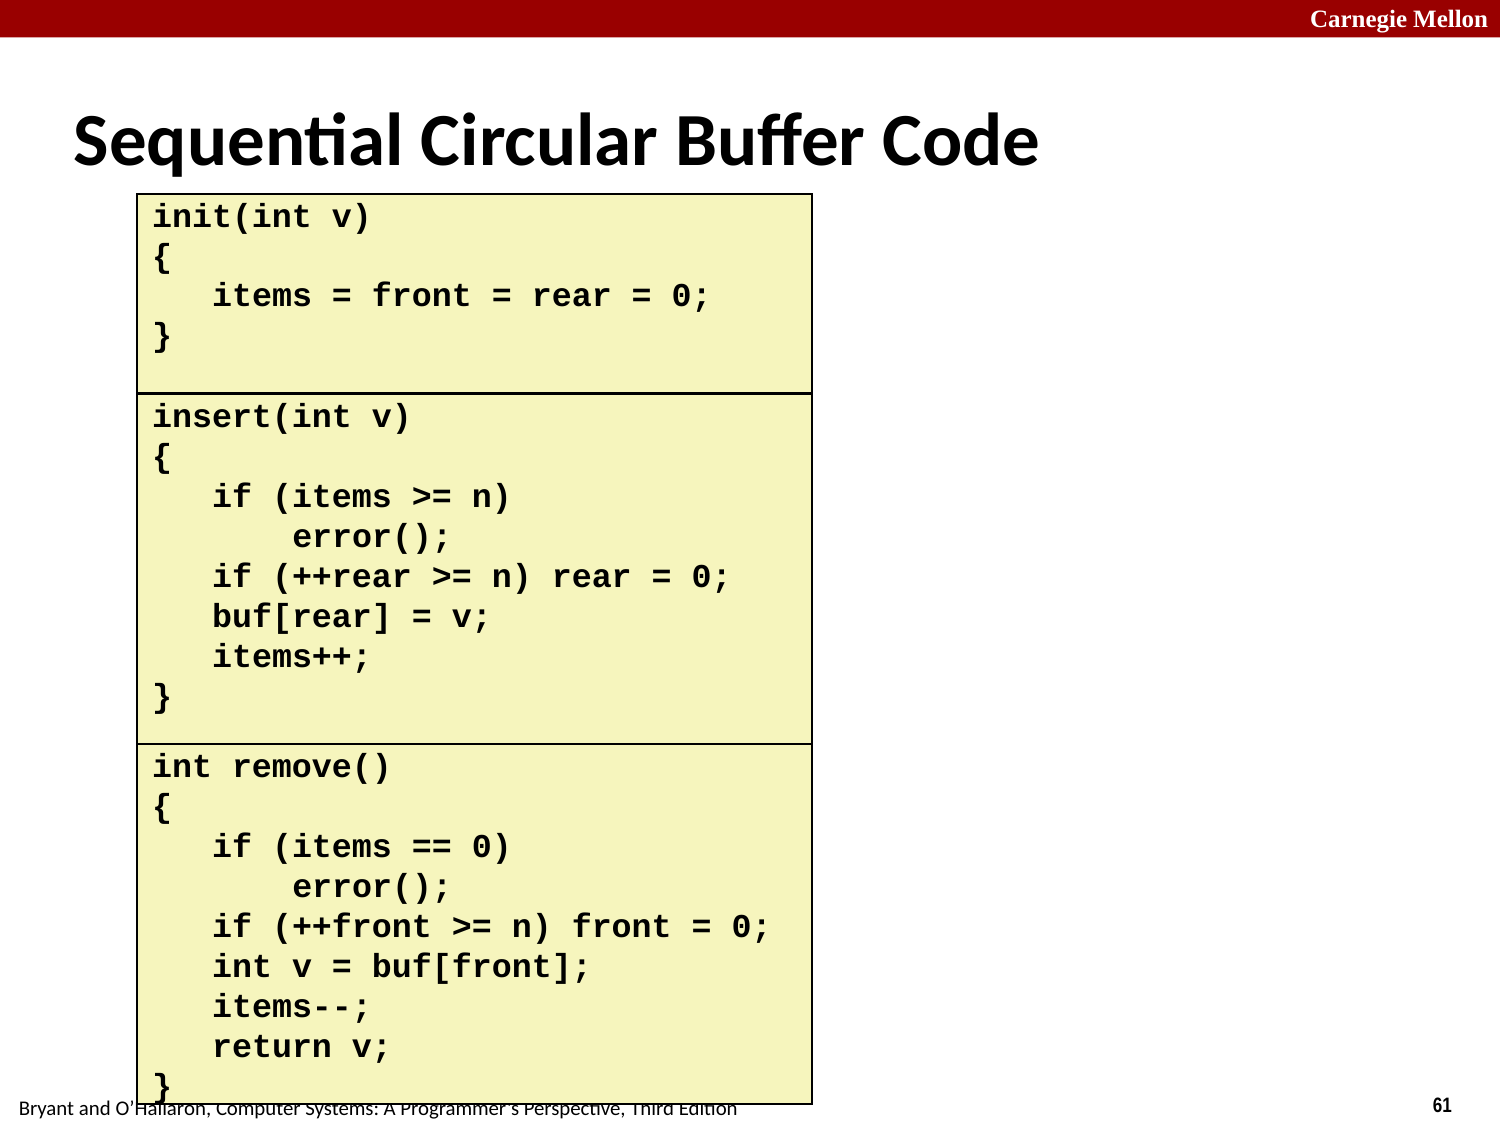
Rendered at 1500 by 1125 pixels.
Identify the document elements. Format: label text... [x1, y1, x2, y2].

text_box int remove() { if (items == 0) error(); if (++front >= n) front = 0; int v = buf[front]; items--; return v; } [137, 744, 813, 1104]
text_box init(int v) { items = front = rear = 0; } [137, 193, 813, 394]
title Sequential Circular Buffer Code [58, 72, 1305, 199]
text_box insert(int v) { if (items >= n) error(); if (++rear >= n) rear = 0; buf[rear] = v; items++; } [137, 394, 813, 744]
